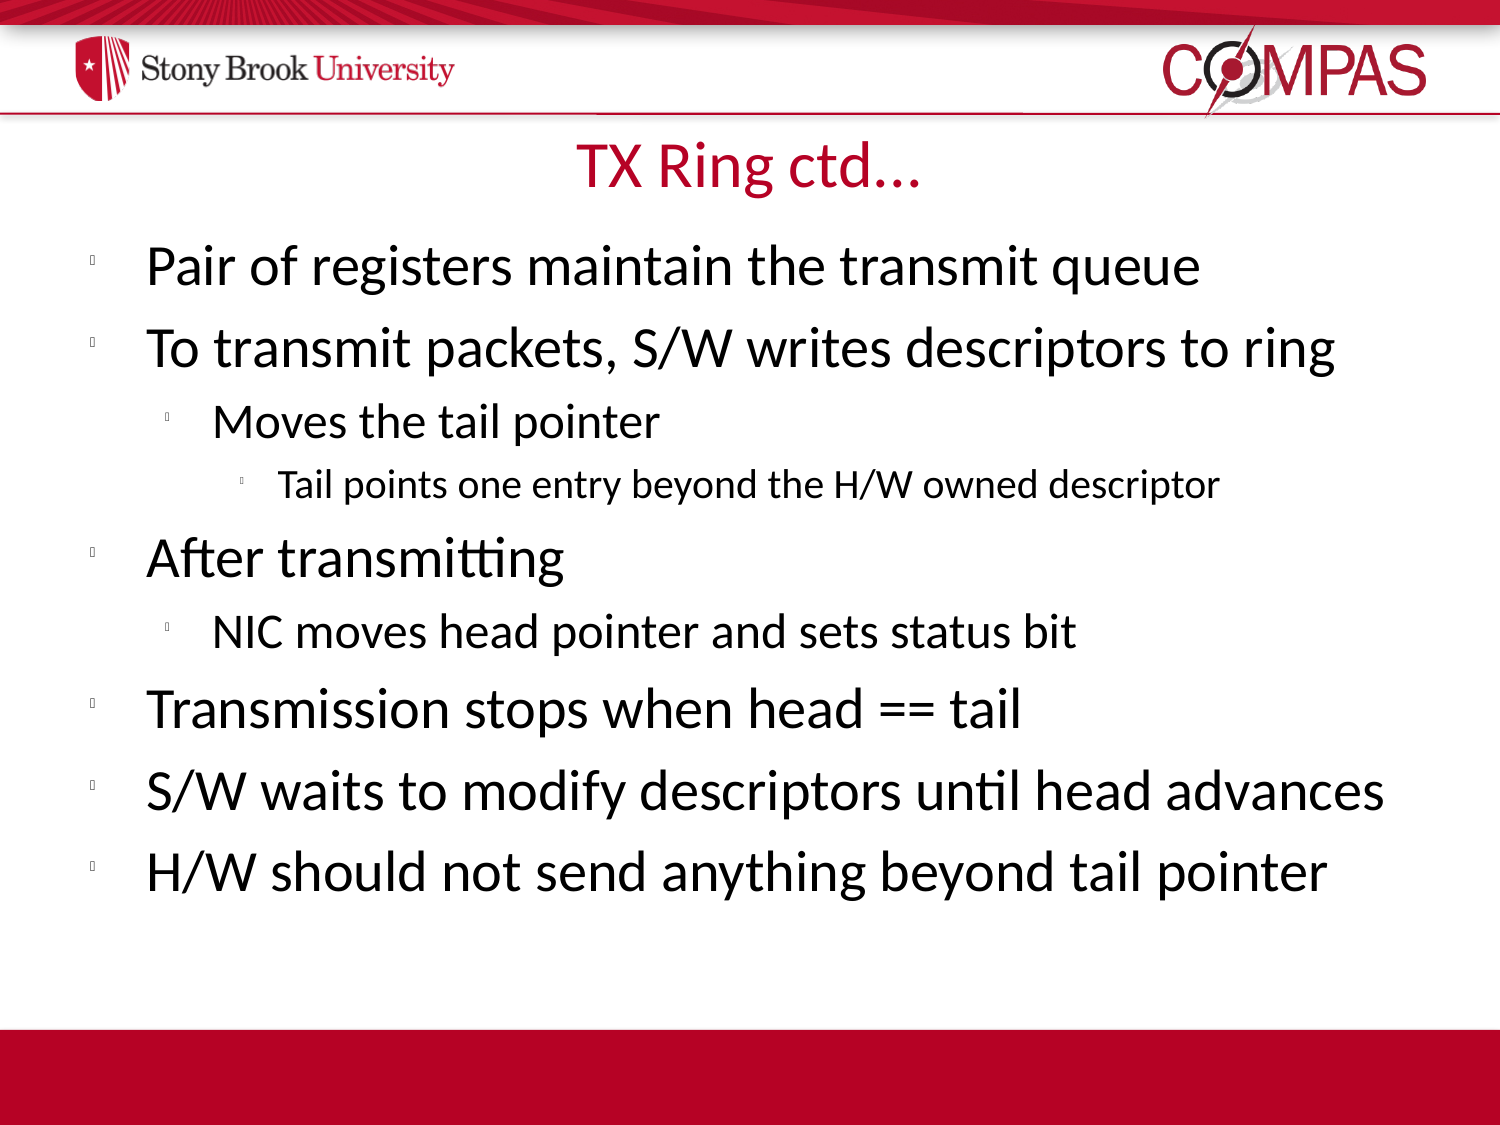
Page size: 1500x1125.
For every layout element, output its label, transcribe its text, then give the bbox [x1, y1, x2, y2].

picture [0, 0, 1500, 113]
title TX Ring ctd... [0, 113, 1500, 209]
list Pair of registers maintain the transmit queue To transmit packets, S/W writes descriptors to ring Moves the tail pointer Tail points one entry beyond the H/W owned descriptor After transmitting NIC moves head pointer and sets status bit Transmission stops when head == tail S/W waits to modify descriptors until head advances H/W should not send anything beyond tail pointer [75, 219, 1425, 1024]
